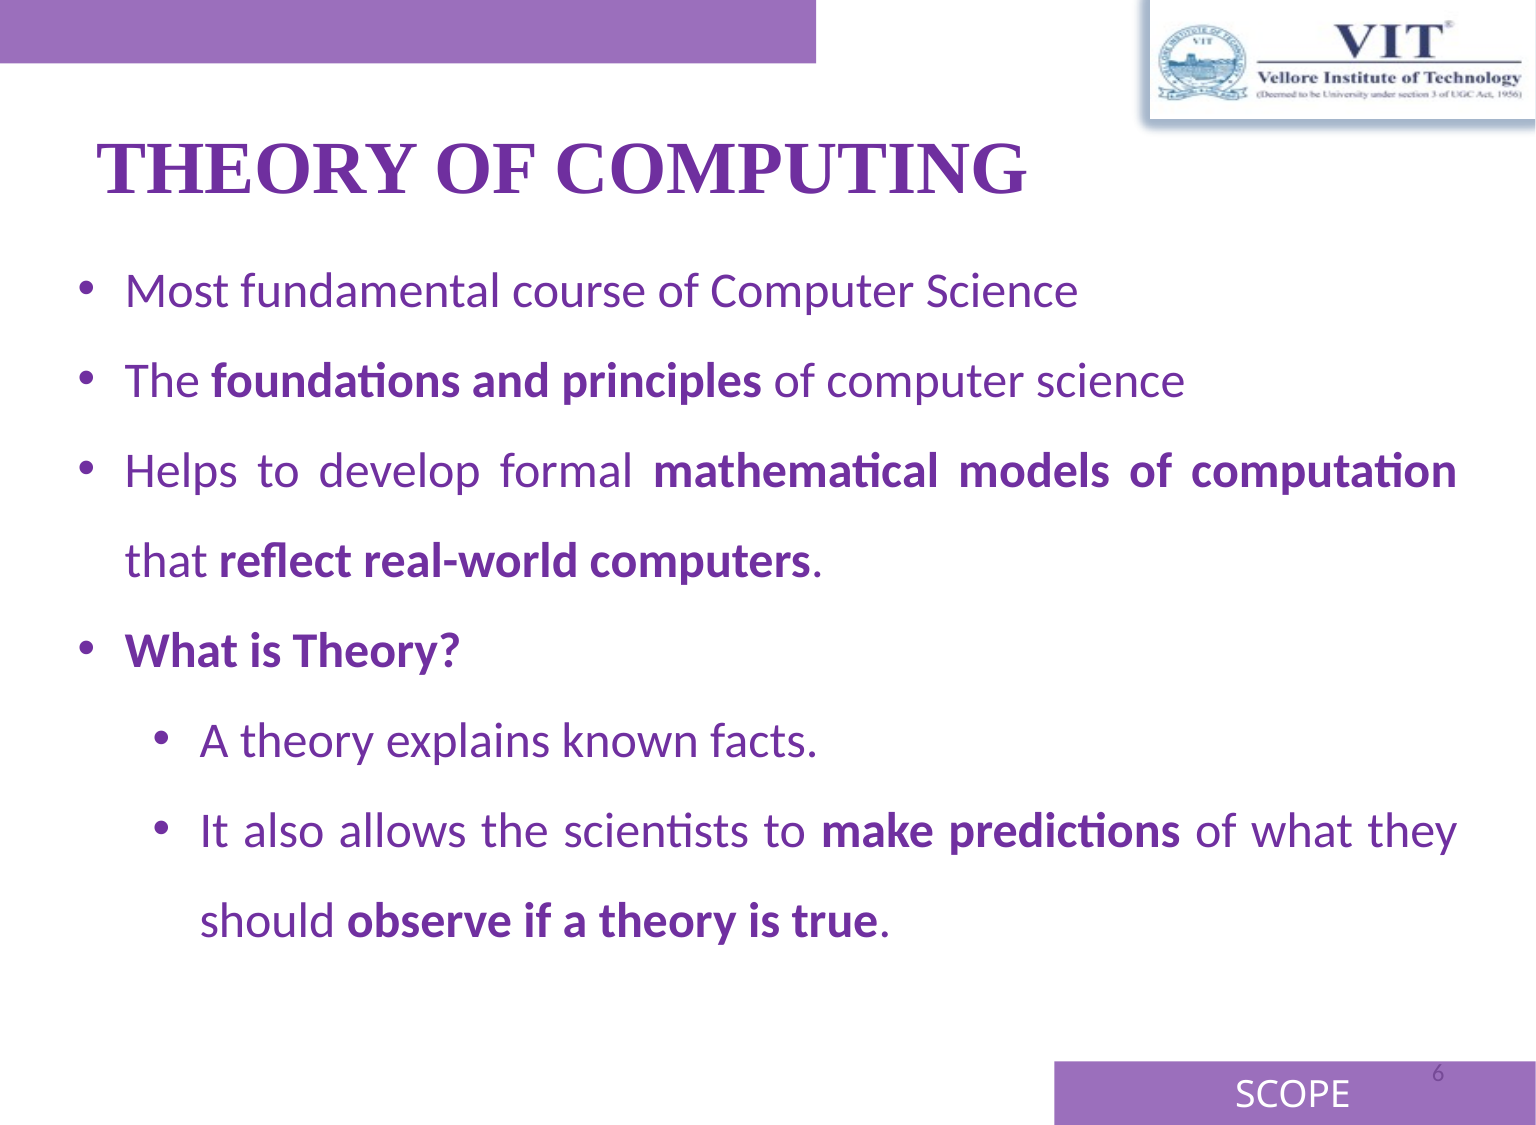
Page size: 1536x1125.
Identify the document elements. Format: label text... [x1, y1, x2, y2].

text_box [0, 0, 817, 64]
text_box [1054, 1061, 1536, 1125]
footer SCOPE [1232, 1071, 1369, 1125]
title THEORY OF COMPUTING [49, 116, 1535, 307]
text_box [1130, 0, 1536, 139]
text_box Most fundamental course of Computer Science The foundations and principles of computer science Helps to develop formal mathematical models of computation that reflect real-world computers. What is Theory? A theory explains known facts. It also allows the scientists to make predictions of what they should observe if a theory is true. [62, 219, 1473, 1045]
